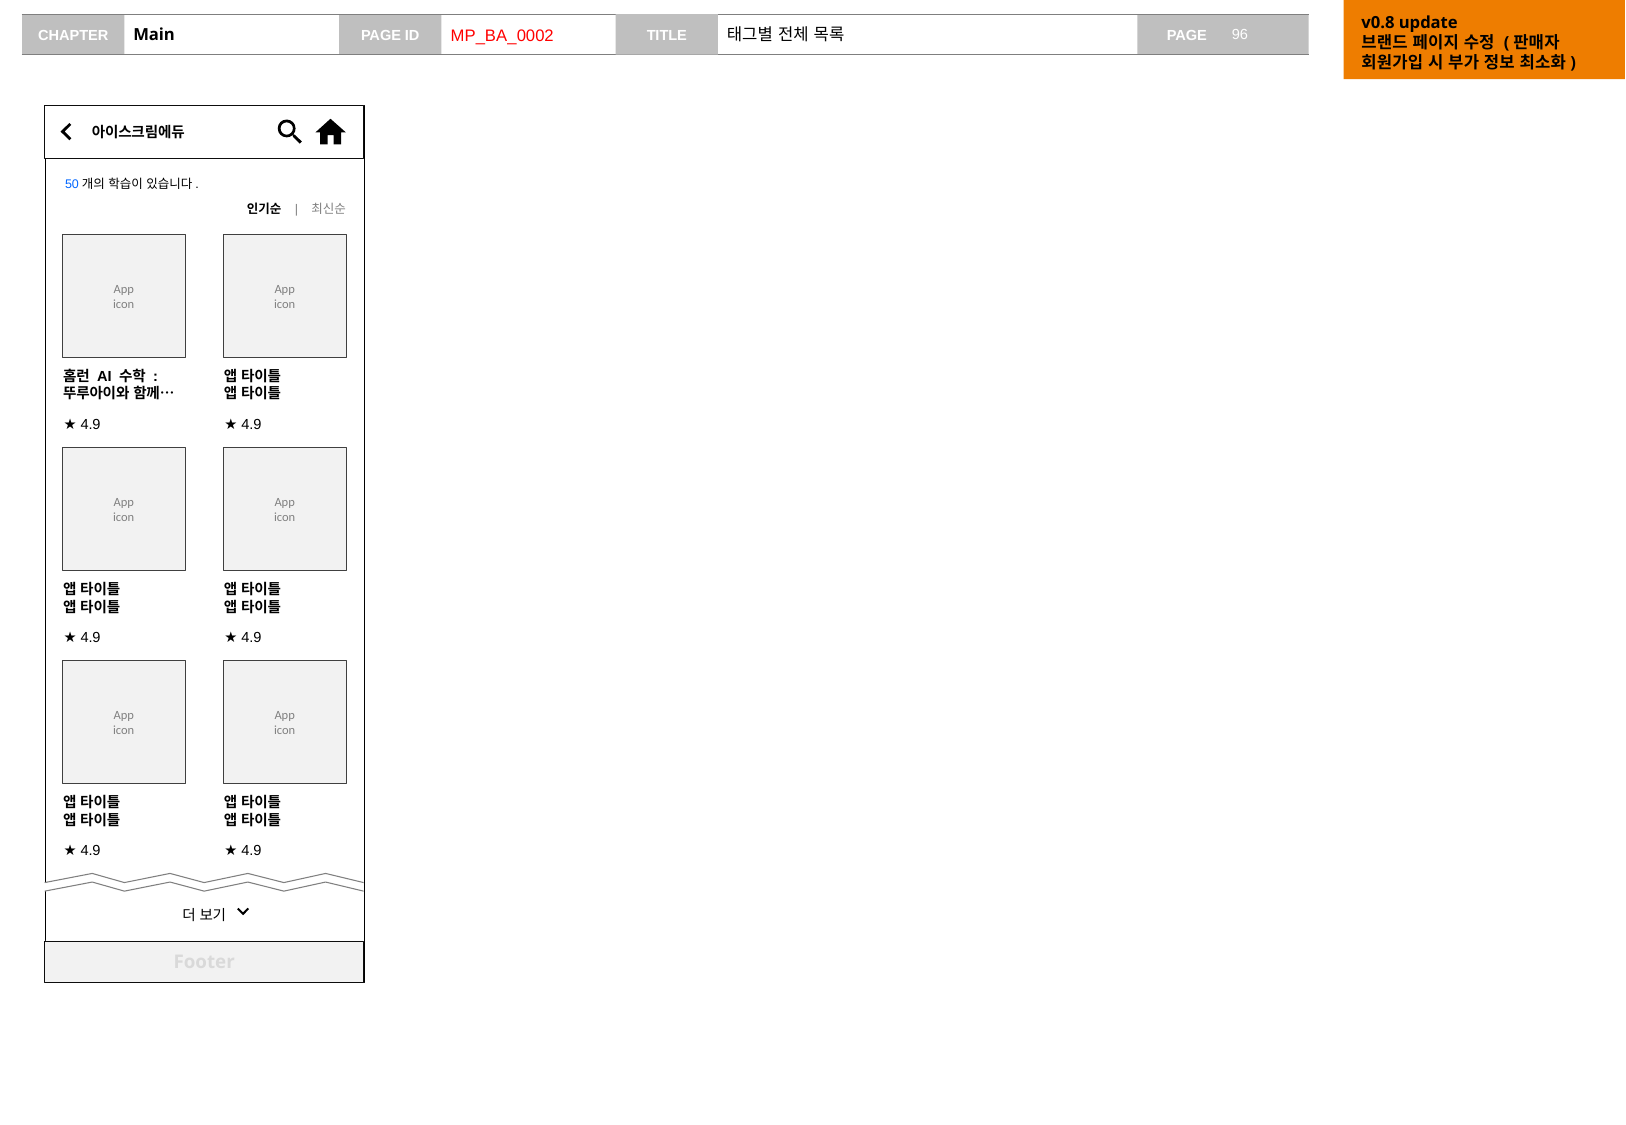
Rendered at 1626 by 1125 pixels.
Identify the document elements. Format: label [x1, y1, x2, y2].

list [441, 16, 616, 53]
title [124, 16, 340, 53]
text_box [43, 103, 366, 984]
text_box [1343, 0, 1625, 80]
list [717, 16, 1138, 53]
